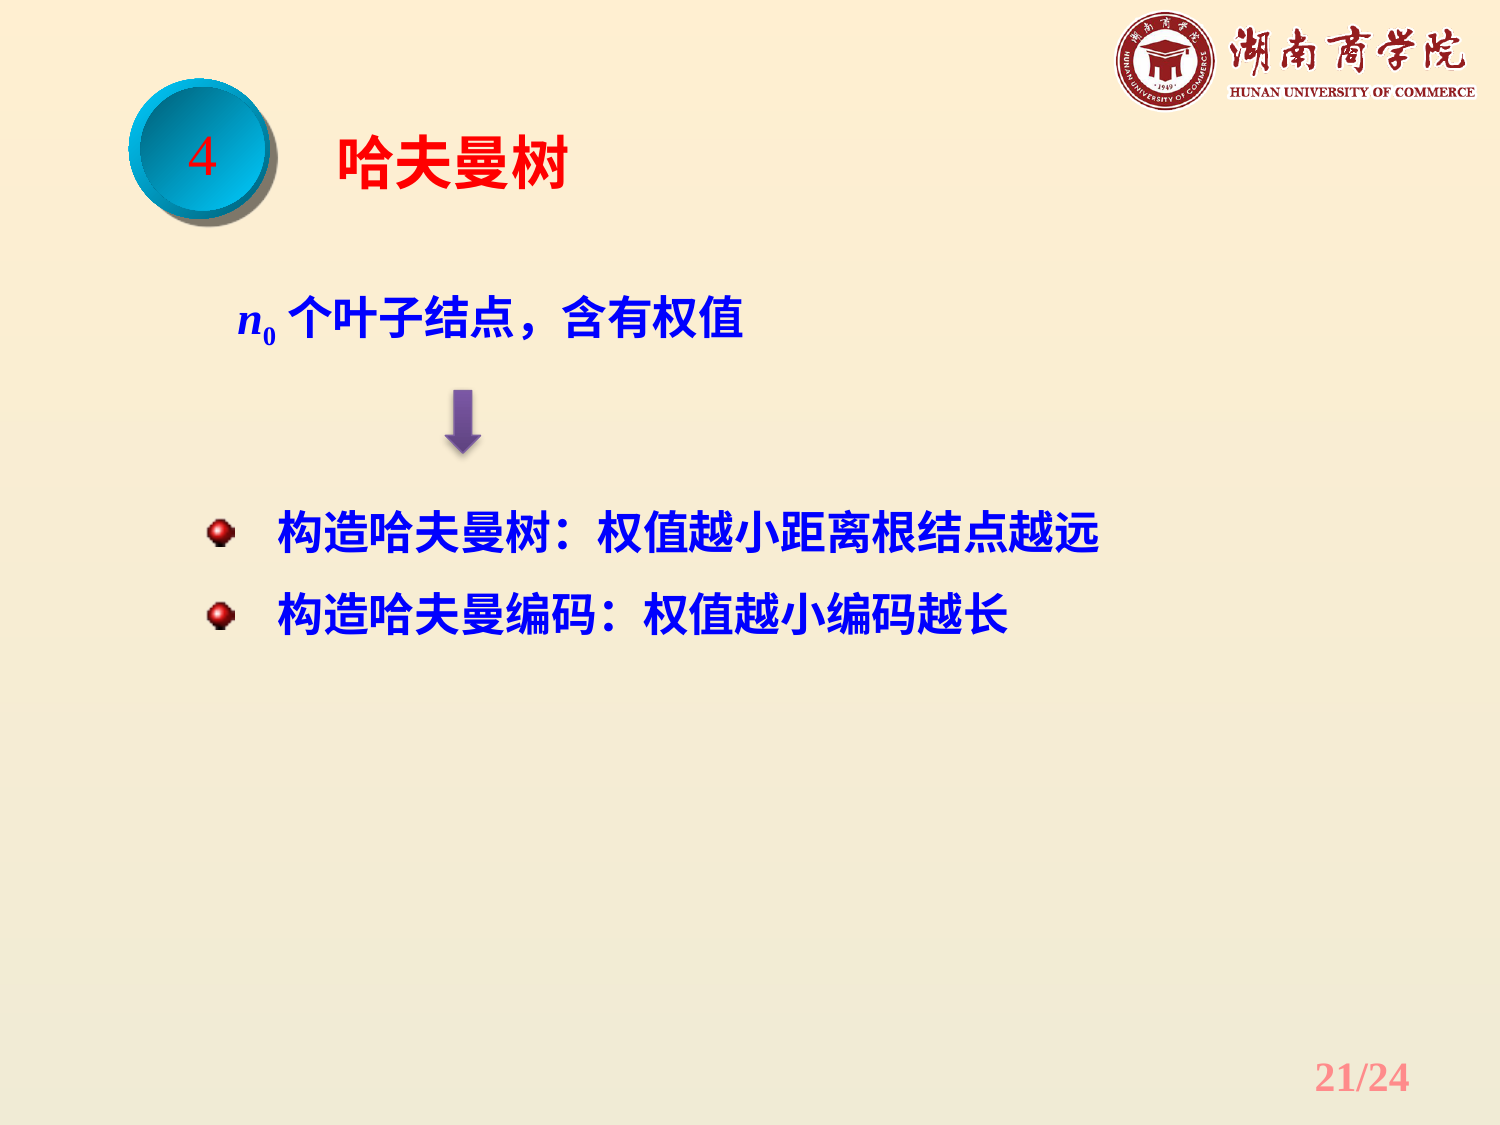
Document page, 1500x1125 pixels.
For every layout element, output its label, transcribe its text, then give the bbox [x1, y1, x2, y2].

picture [1086, 3, 1500, 116]
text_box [128, 78, 270, 219]
slide_number 21/24 [1074, 1042, 1425, 1103]
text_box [187, 390, 1149, 651]
text_box n0个叶子结点，含有权值 [222, 281, 762, 359]
text_box 哈夫曼树 [281, 111, 727, 204]
